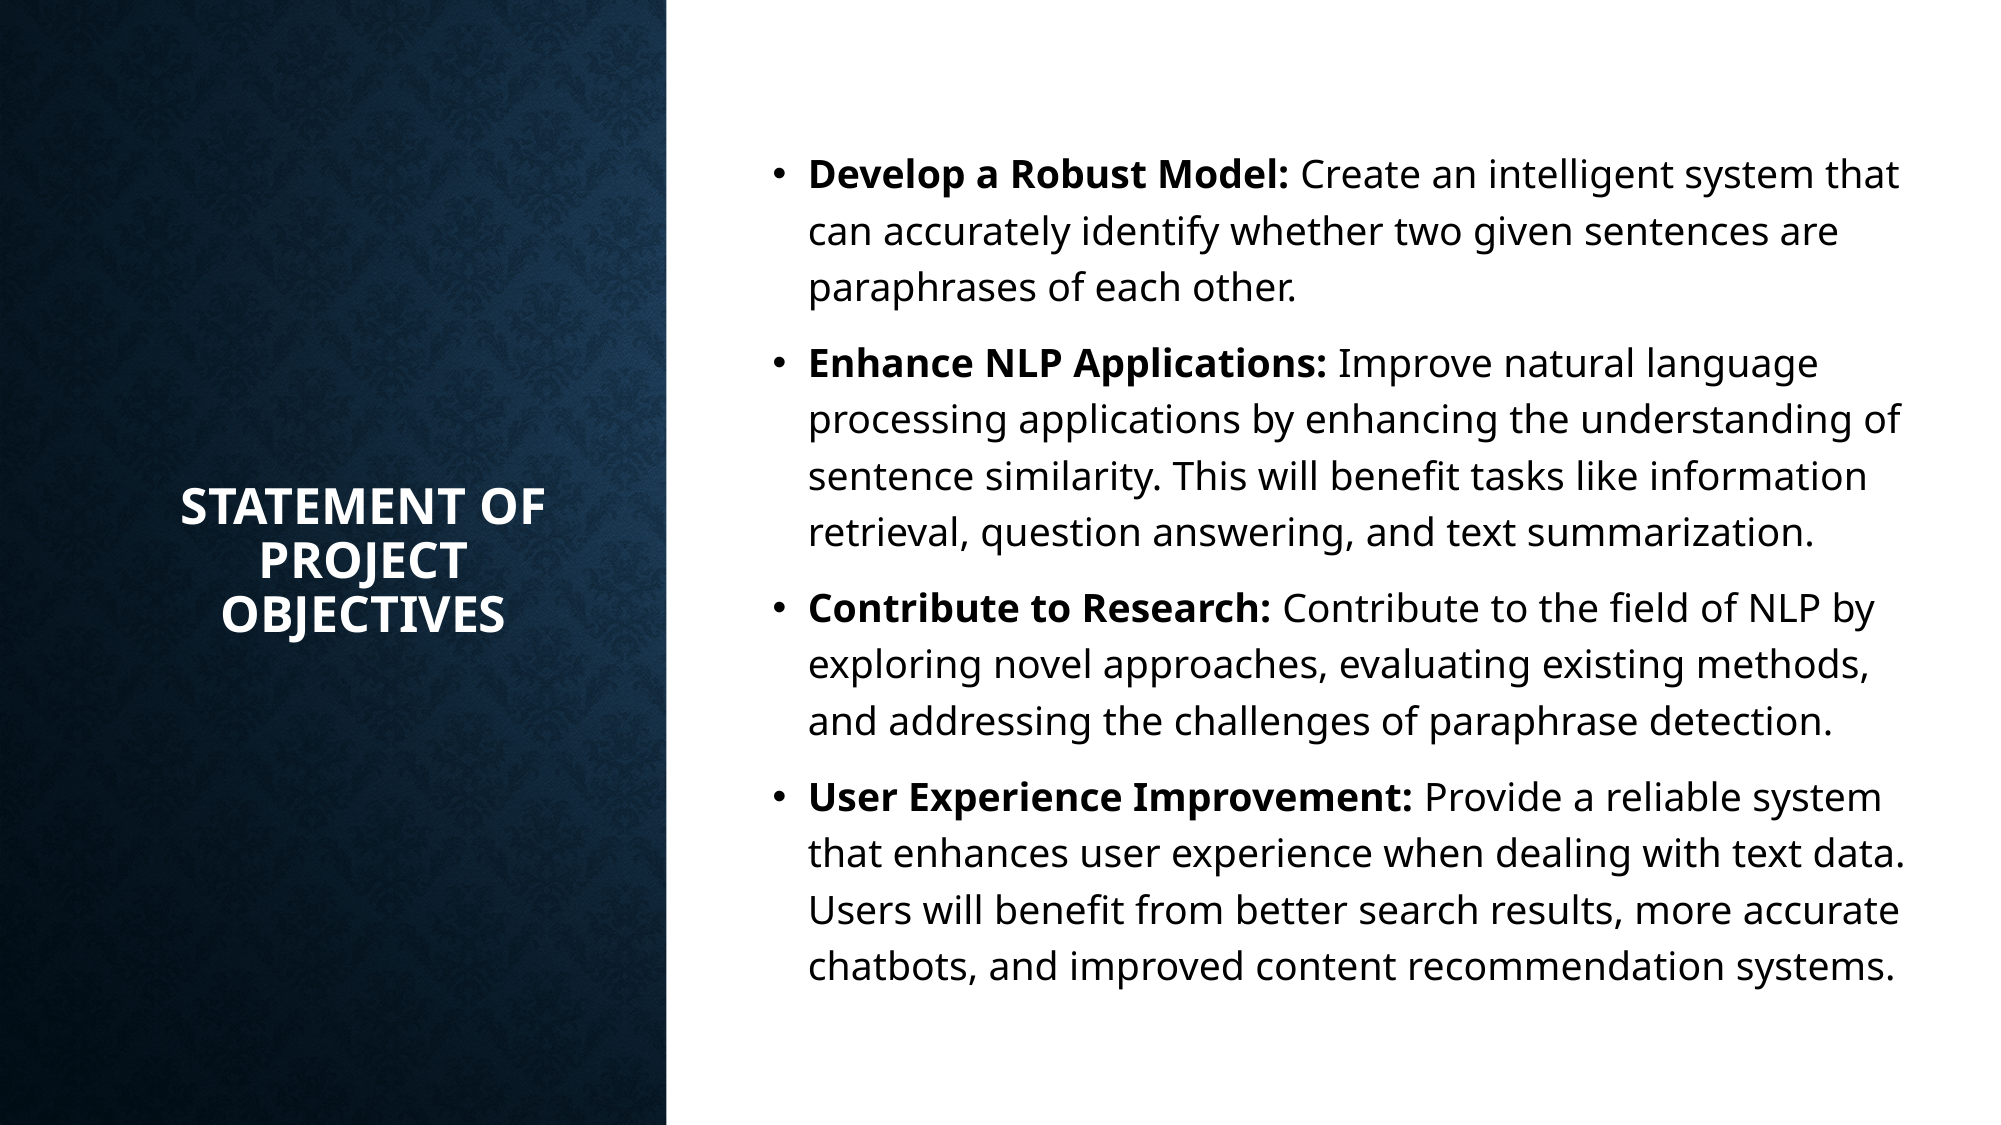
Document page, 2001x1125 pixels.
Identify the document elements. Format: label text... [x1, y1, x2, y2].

title Statement of Project Objectives [114, 184, 613, 941]
text_box [665, 0, 2000, 1125]
subtitle Develop a Robust Model: Create an intelligent system that can accurately identify whether two given sentences are paraphrases of each other. Enhance NLP Applications: Improve natural language processing applications by enhancing the understanding of sentence similarity. This will benefit tasks like information retrieval, question answering, and text summarization. Contribute to Research: Contribute to the field of NLP by exploring novel approaches, evaluating existing methods, and addressing the challenges of paraphrase detection. User Experience Improvement: Provide a reliable system that enhances user experience when dealing with text data. Users will benefit from better search results, more accurate chatbots, and improved content recommendation systems. [740, 88, 1930, 1040]
text_box [0, 0, 665, 1125]
